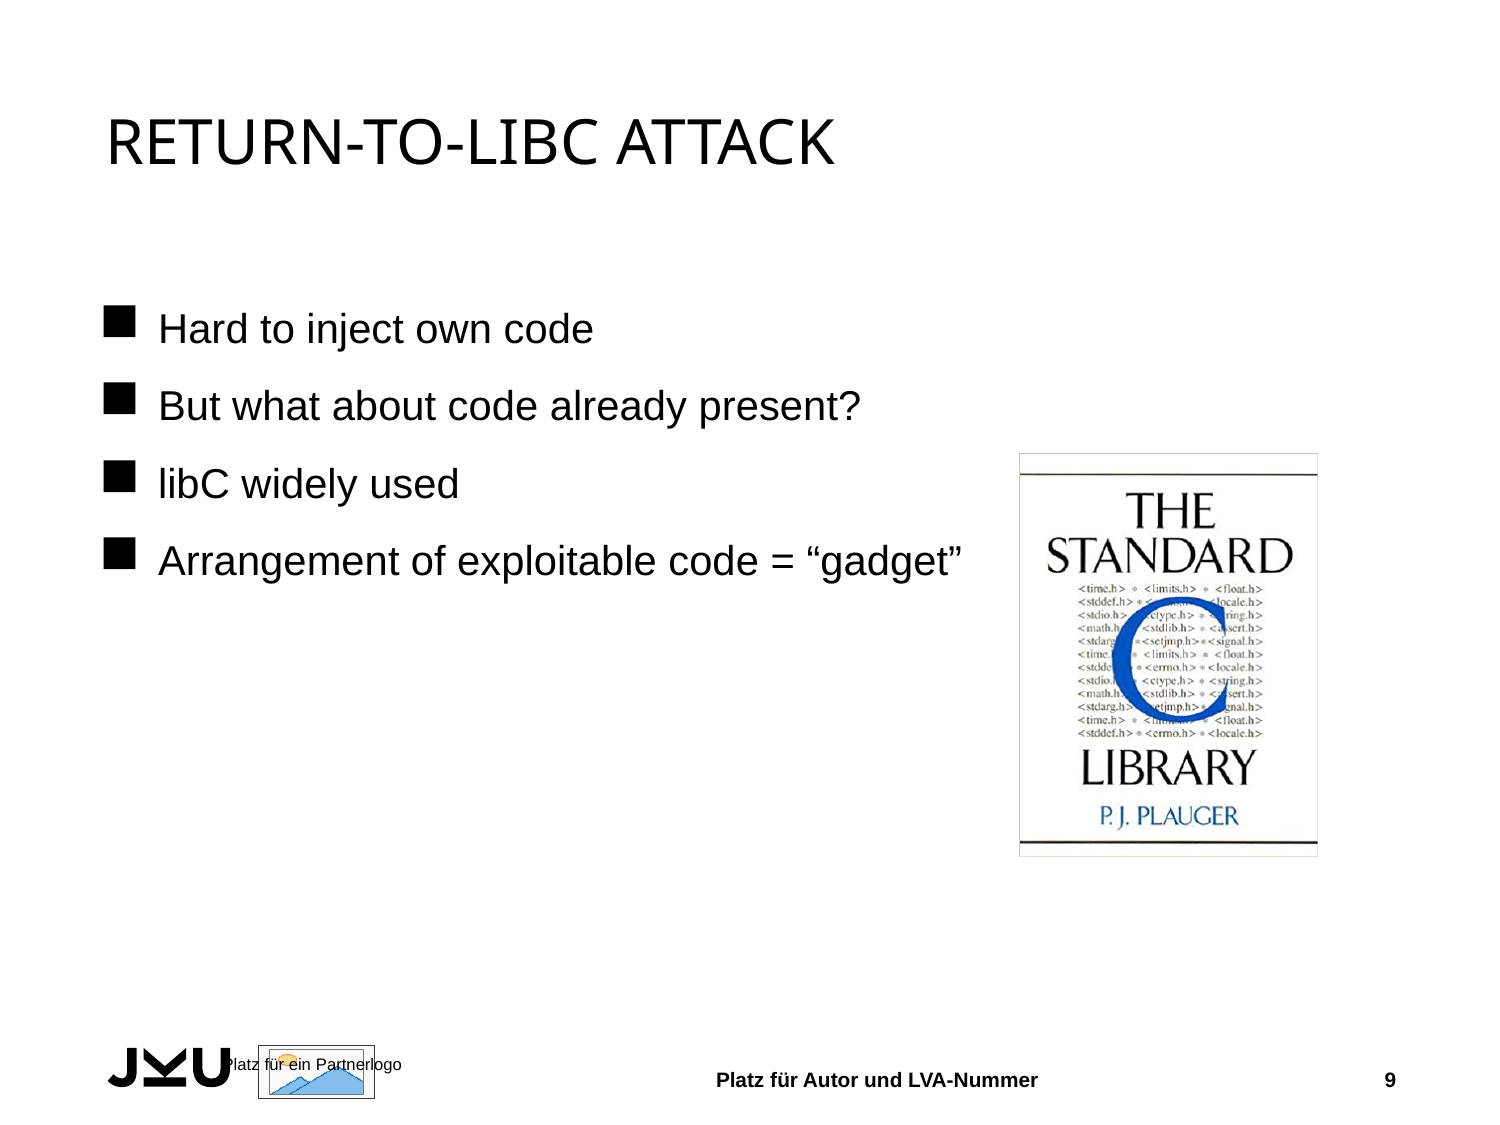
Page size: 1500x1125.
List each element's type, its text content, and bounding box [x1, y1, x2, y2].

picture [254, 1042, 380, 1101]
footer Platz für Autor und LVA-Nummer [701, 1049, 1208, 1109]
slide_number 9 [1326, 1049, 1412, 1109]
list Hard to inject own code But what about code already present? libC widely used Arrangement of exploitable code = “gadget” [89, 291, 1390, 973]
picture [1019, 453, 1318, 857]
title Return-to-libc attack [90, 106, 1393, 261]
